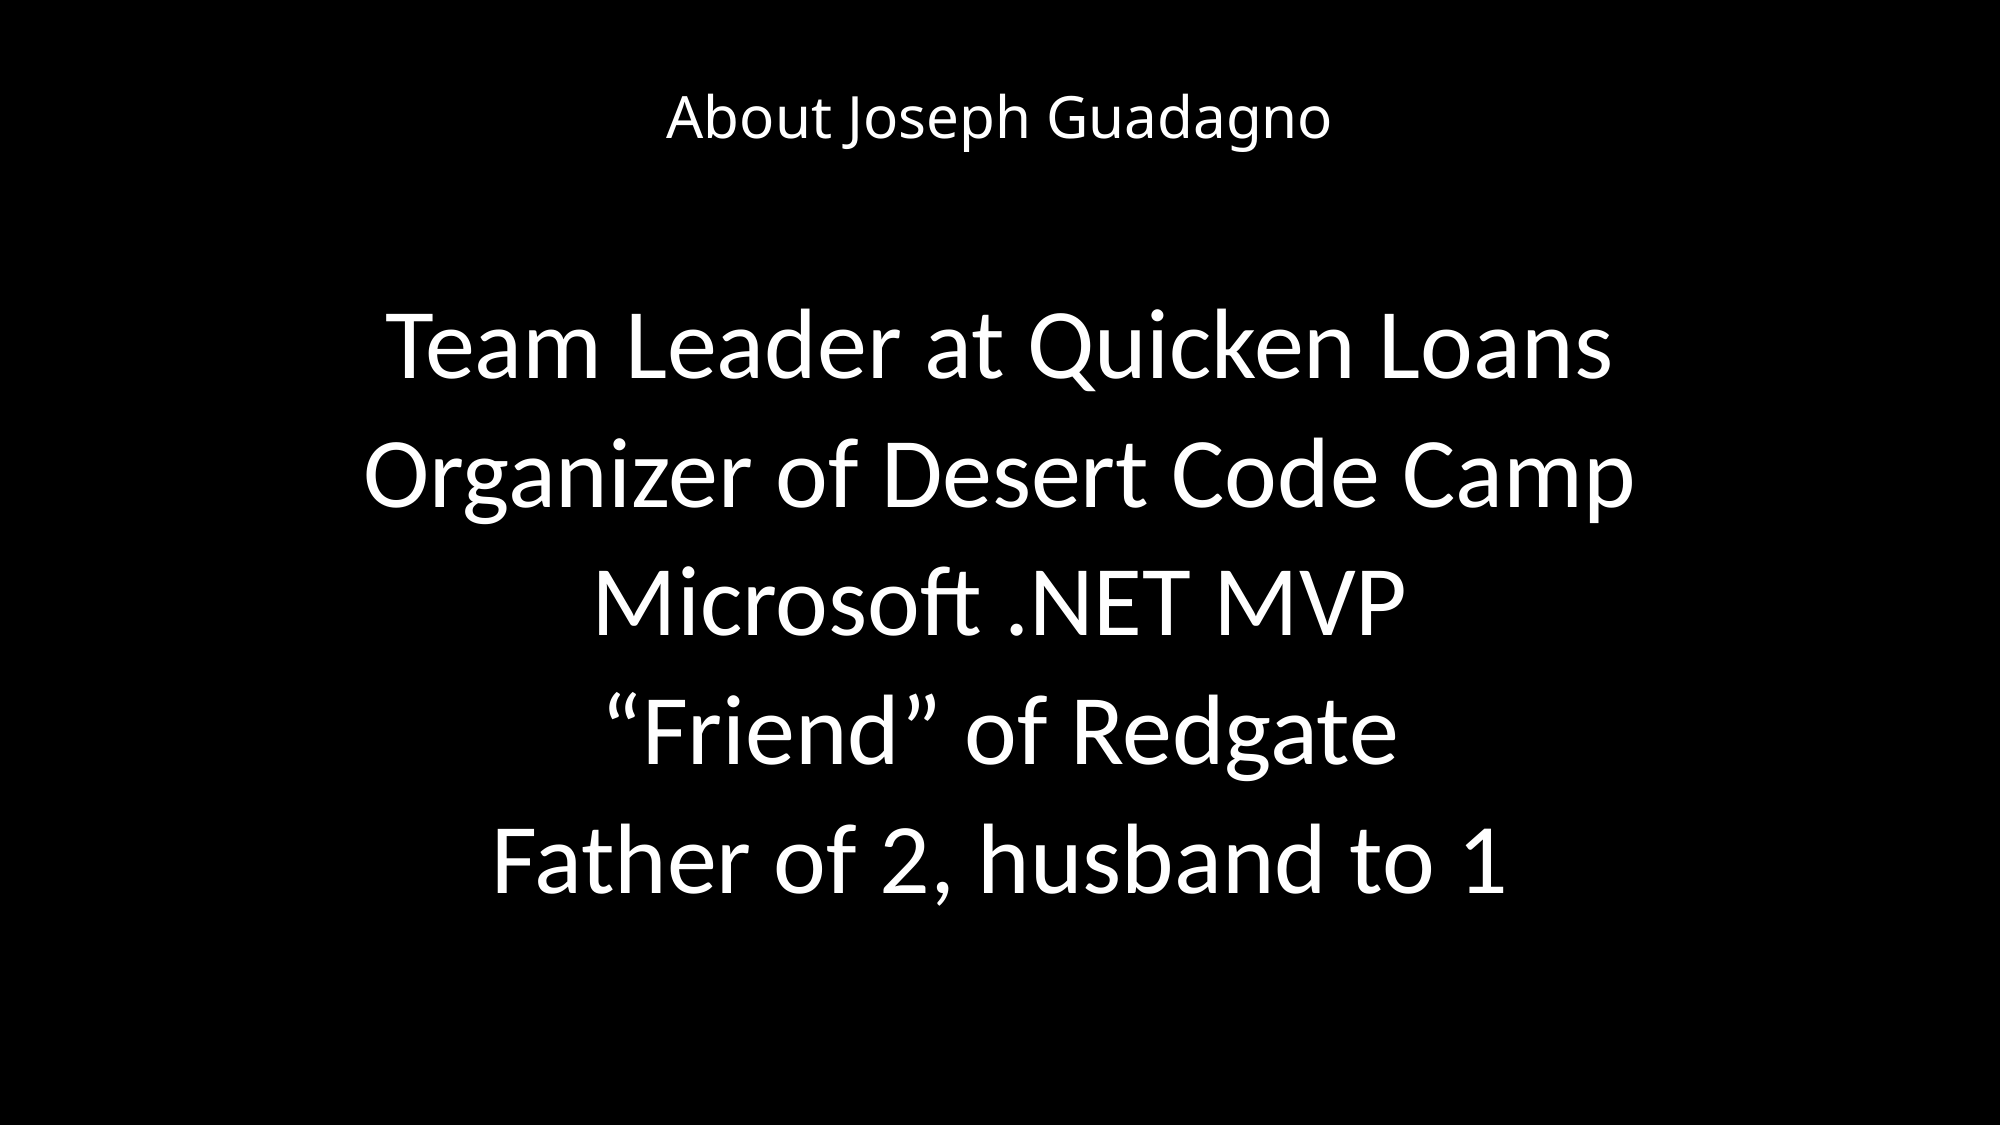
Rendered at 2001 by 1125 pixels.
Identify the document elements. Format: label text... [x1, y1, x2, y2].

title About Joseph Guadagno [137, 59, 1863, 180]
list Team Leader at Quicken Loans Organizer of Desert Code Camp Microsoft .NET MVP “Friend” of Redgate Father of 2, husband to 1 [137, 193, 1863, 1014]
